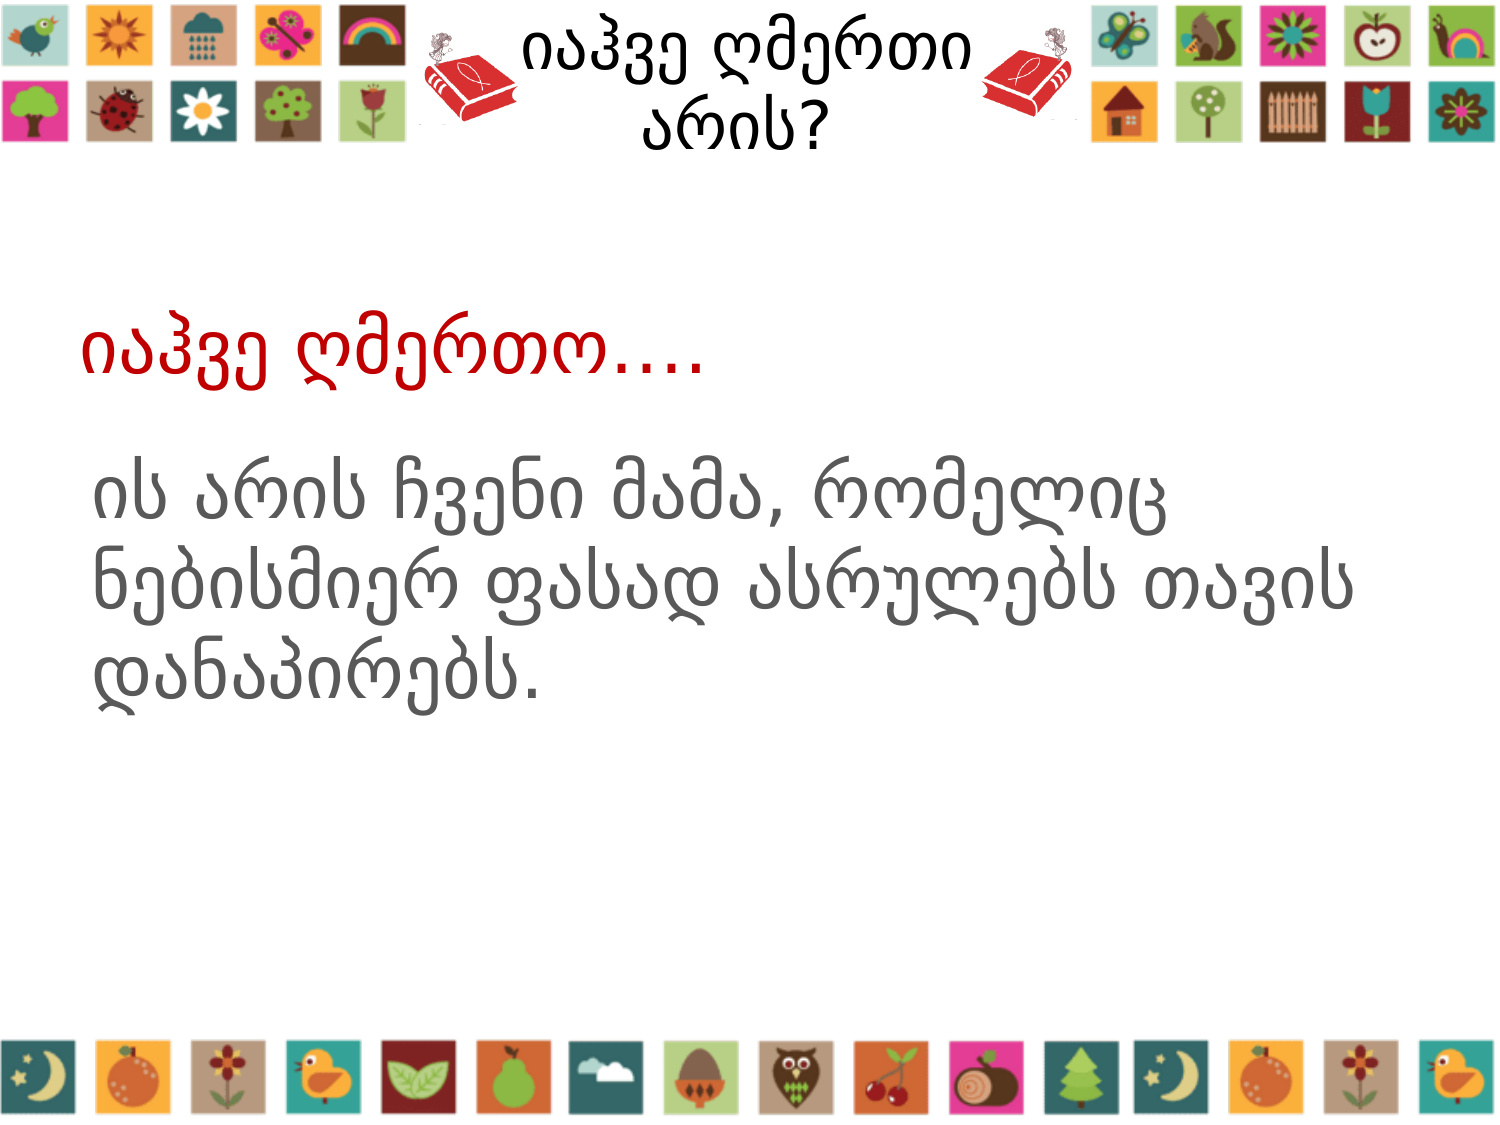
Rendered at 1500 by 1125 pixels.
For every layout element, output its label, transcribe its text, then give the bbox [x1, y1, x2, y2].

text_box ის არის ჩვენი მამა, რომელიც ნებისმიერ ფასად ასრულებს თავის დანაპირებს. [76, 436, 1447, 722]
picture [950, 3, 1500, 150]
text_box იაჰვე ღმერთო…. [64, 290, 1412, 396]
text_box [0, 1028, 1500, 1118]
text_box იაჰვე ღმერთი არის? [414, 0, 1080, 171]
picture [0, 3, 550, 150]
